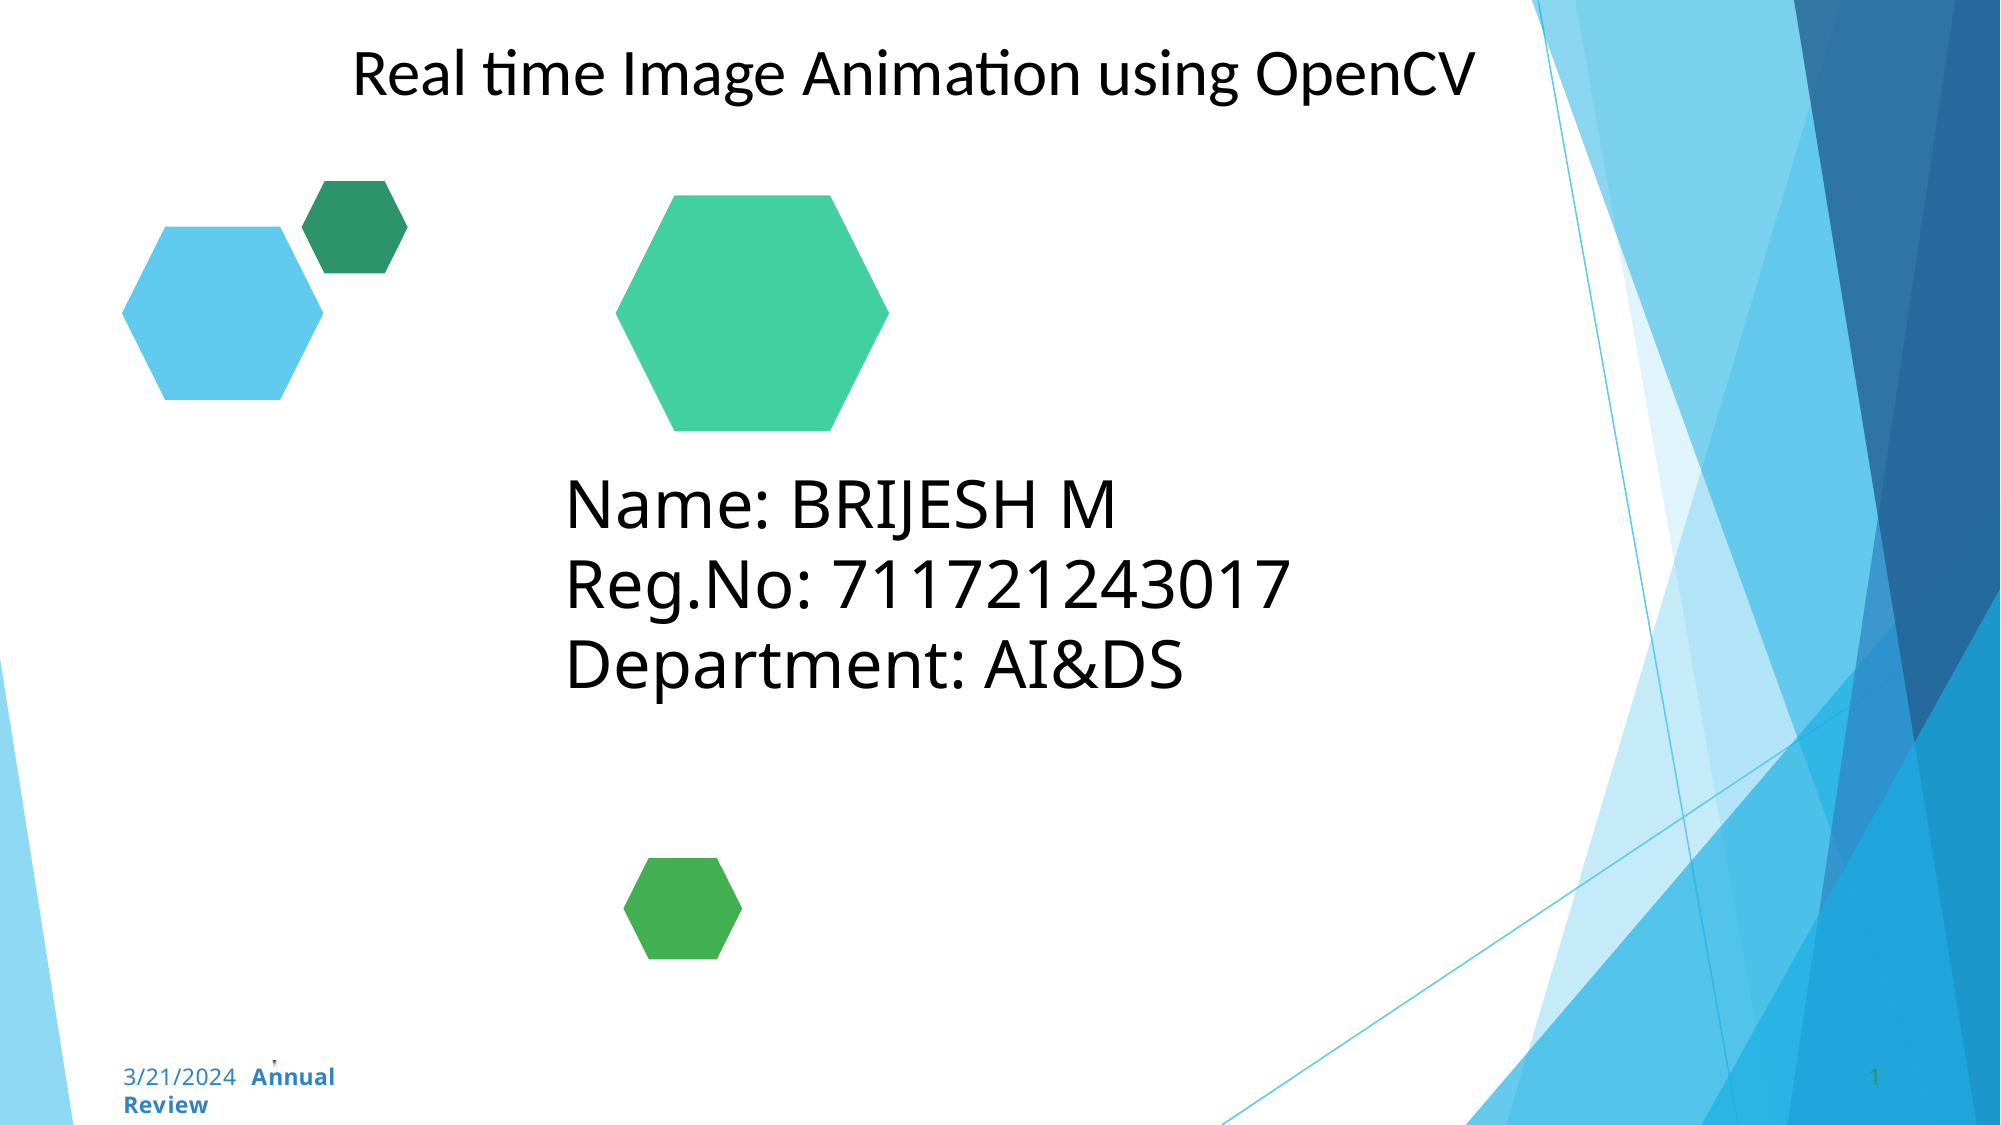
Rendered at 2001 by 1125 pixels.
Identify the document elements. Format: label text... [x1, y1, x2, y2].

picture [110, 1060, 463, 1094]
text_box [623, 857, 743, 960]
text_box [121, 180, 408, 401]
text_box 3/21/2024 Annual Review [121, 1103, 417, 1118]
text_box Real time Image Animation using OpenCV [337, 21, 1613, 117]
title Name: BRIJESH M Reg.No: 711721243017 Department: AI&DS [37, 459, 1713, 703]
text_box [615, 195, 890, 432]
slide_number 1 [1862, 1061, 1888, 1125]
